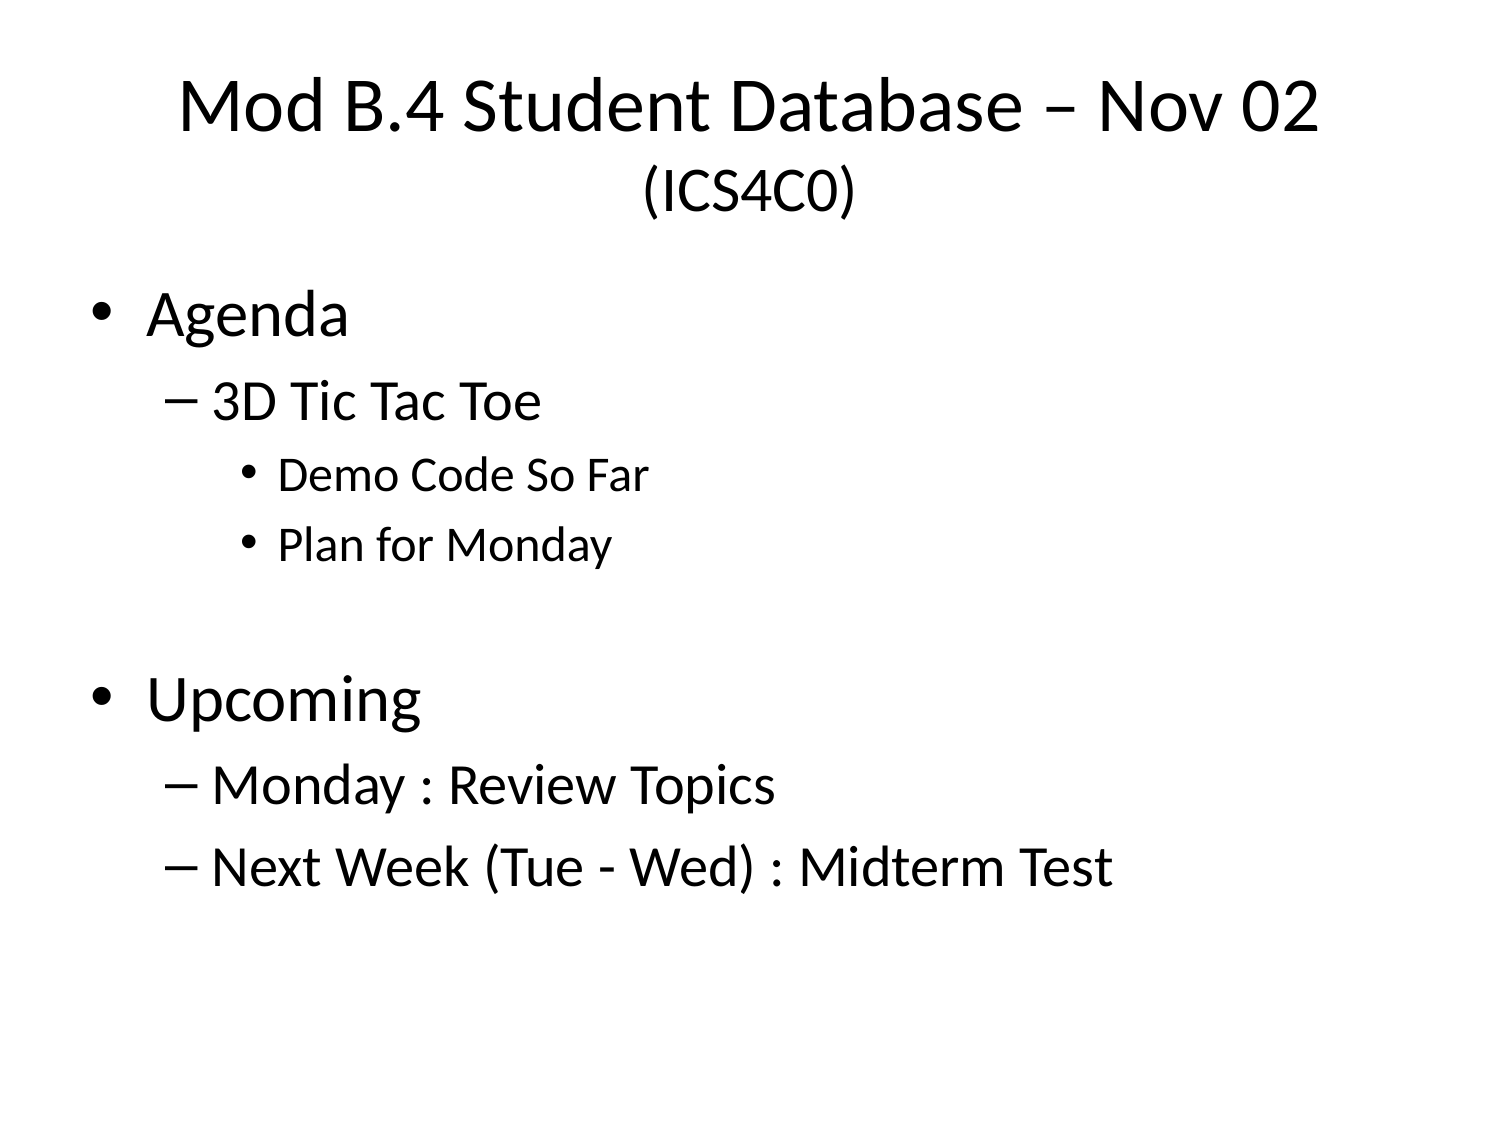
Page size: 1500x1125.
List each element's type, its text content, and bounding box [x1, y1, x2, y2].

list Agenda 3D Tic Tac Toe Demo Code So Far Plan for Monday Upcoming Monday : Review Topics Next Week (Tue - Wed) : Midterm Test [75, 262, 1425, 1005]
title Mod B.4 Student Database – Nov 02 (ICS4C0) [75, 45, 1425, 233]
